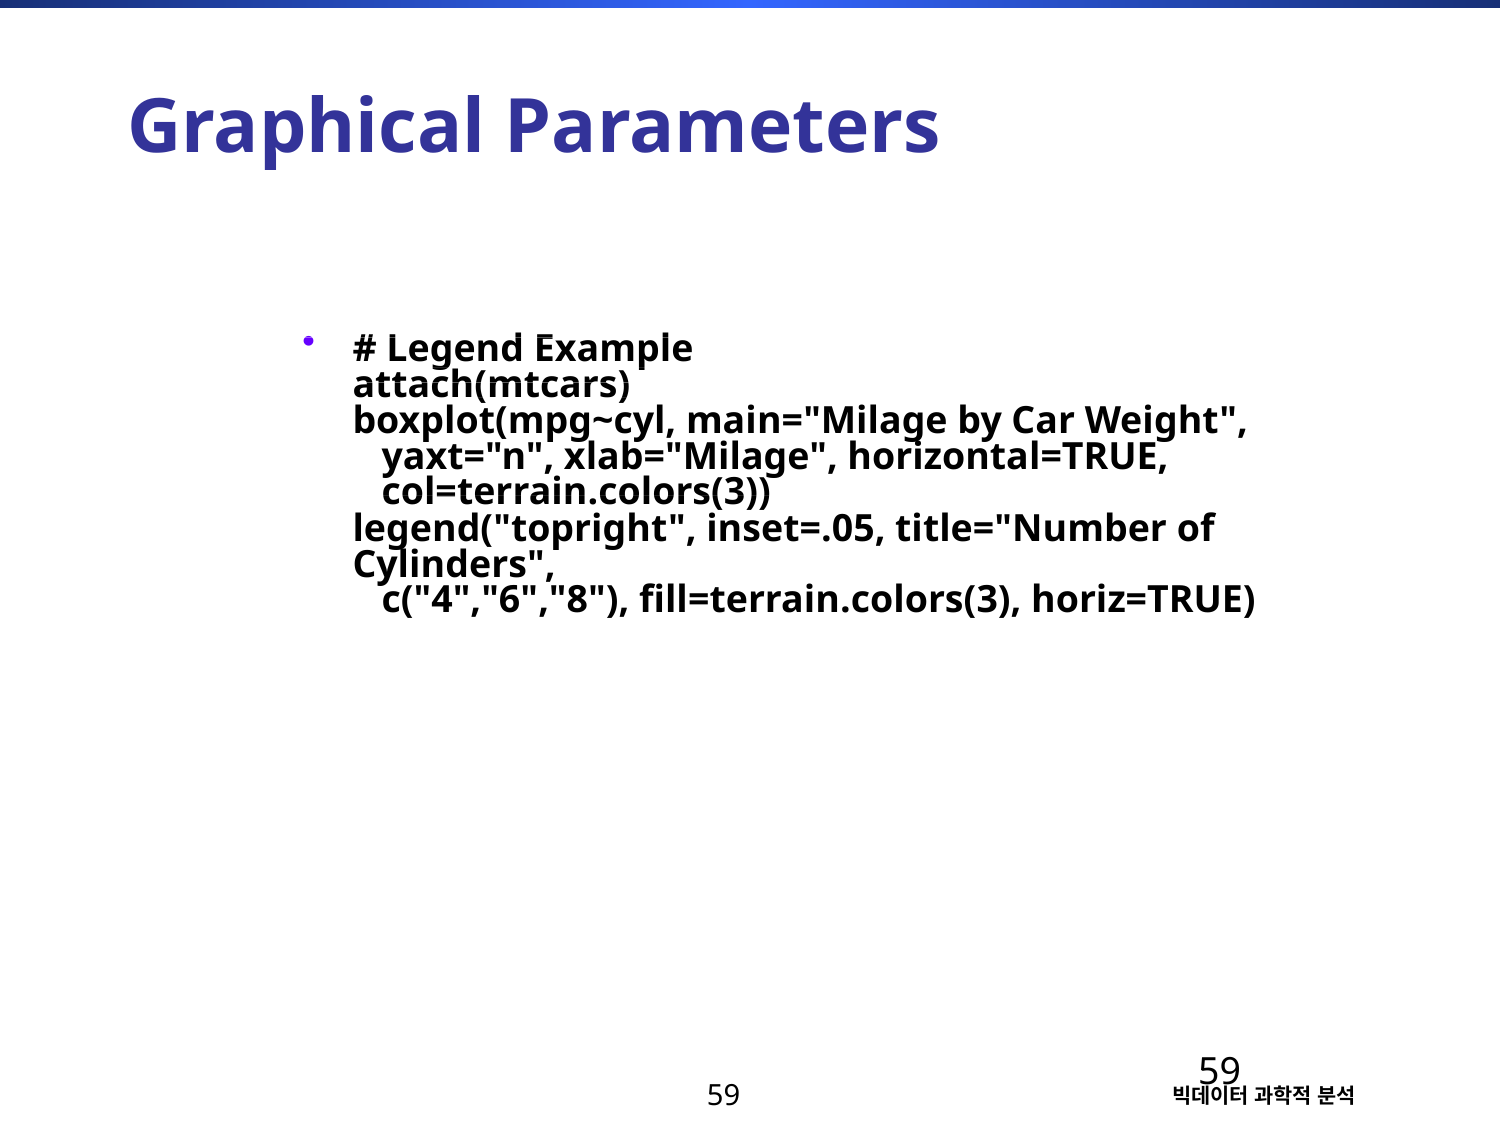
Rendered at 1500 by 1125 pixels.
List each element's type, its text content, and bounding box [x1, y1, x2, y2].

title Graphical Parameters [111, 65, 1412, 180]
slide_number 59 [1183, 1039, 1496, 1115]
list # Legend Example attach(mtcars) boxplot(mpg~cyl, main="Milage by Car Weight", yaxt="n", xlab="Milage", horizontal=TRUE, col=terrain.colors(3)) legend("topright", inset=.05, title="Number of Cylinders", c("4","6","8"), fill=terrain.colors(3), horiz=TRUE) [136, 496, 1413, 963]
list # Legend Example attach(mtcars) boxplot(mpg~cyl, main="Milage by Car Weight", yaxt="n", xlab="Milage", horizontal=TRUE, col=terrain.colors(3)) legend("topright", inset=.05, title="Number of Cylinders", c("4","6","8"), fill=terrain.colors(3), horiz=TRUE) [136, 324, 1413, 382]
list # Legend Example attach(mtcars) boxplot(mpg~cyl, main="Milage by Car Weight", yaxt="n", xlab="Milage", horizontal=TRUE, col=terrain.colors(3)) legend("topright", inset=.05, title="Number of Cylinders", c("4","6","8"), fill=terrain.colors(3), horiz=TRUE) [136, 383, 1413, 495]
